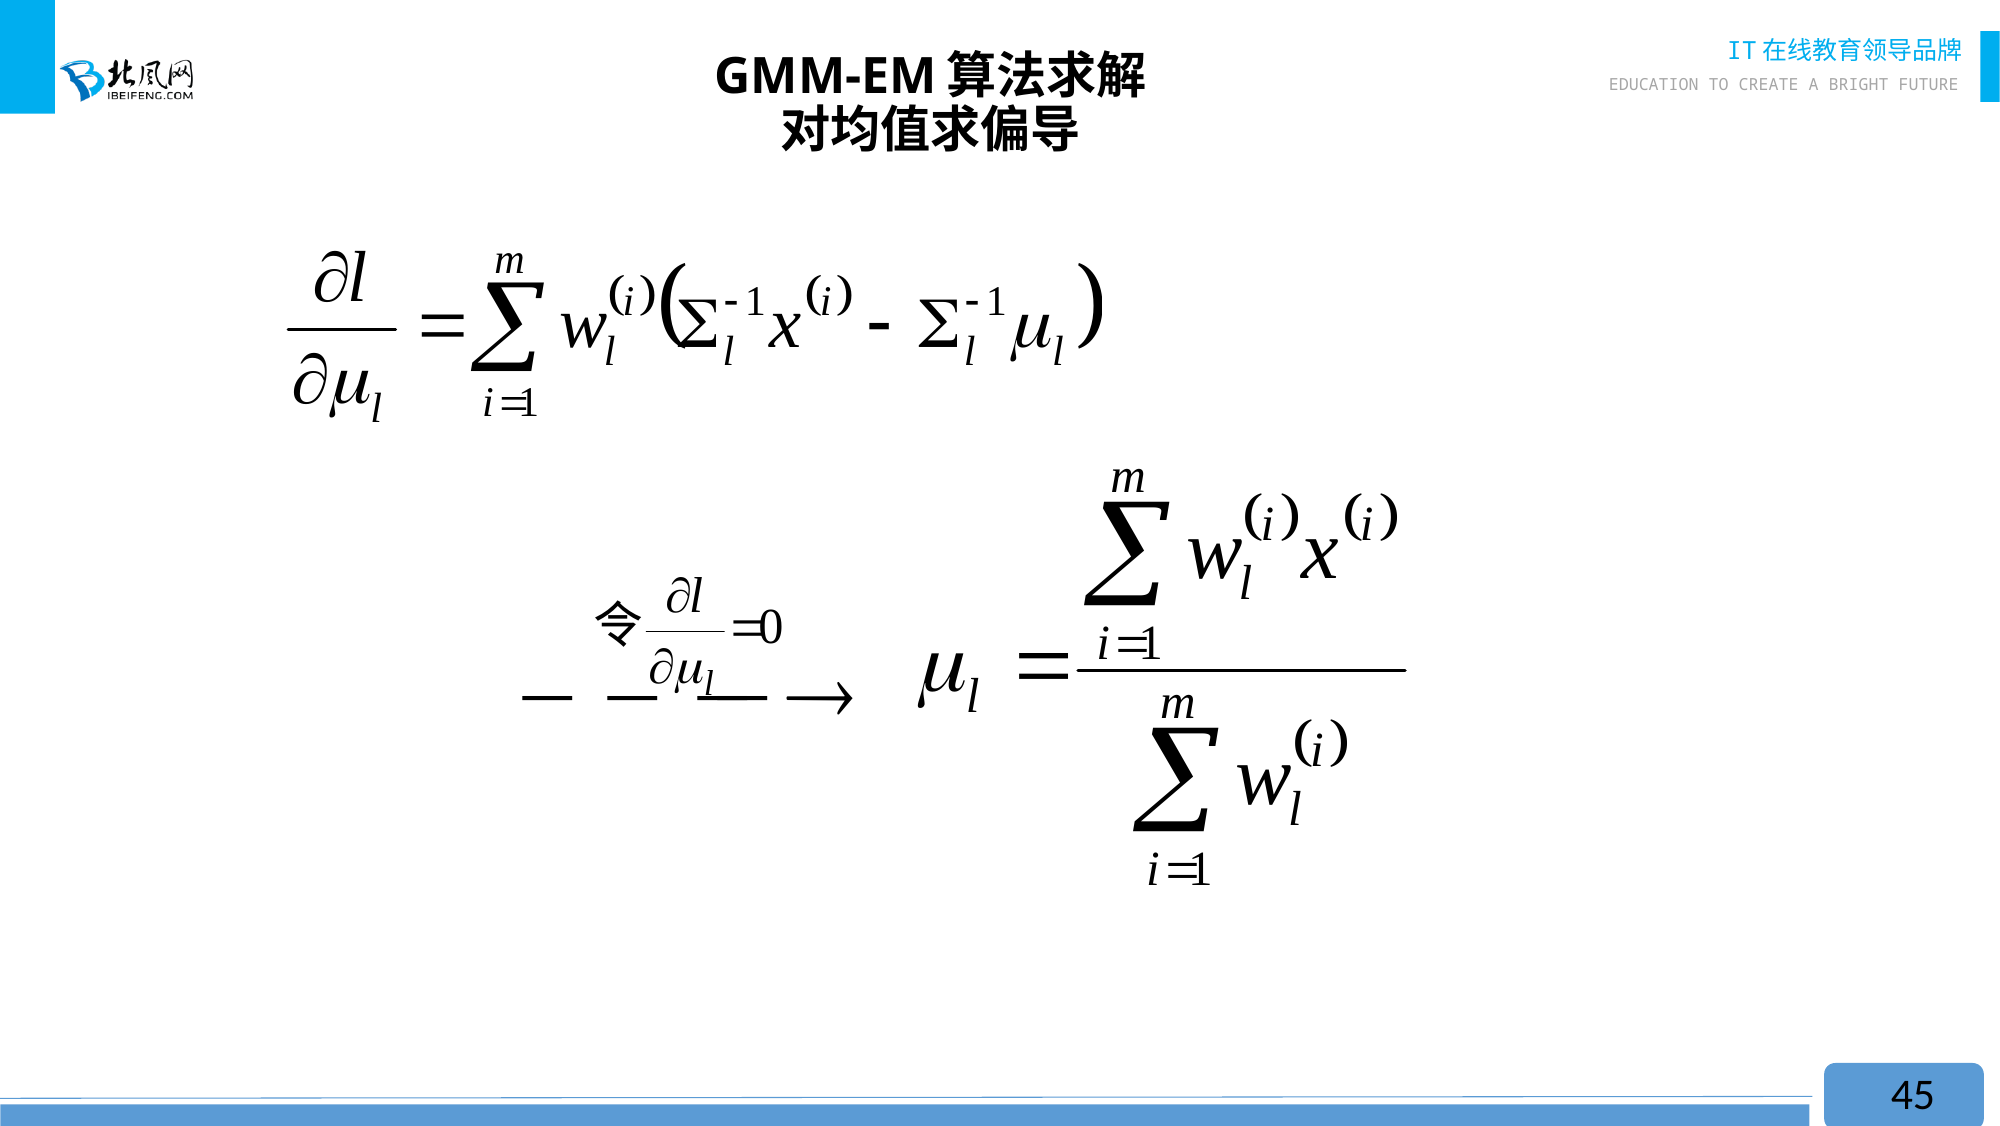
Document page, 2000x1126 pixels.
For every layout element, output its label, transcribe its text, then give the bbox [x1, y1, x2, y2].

picture [56, 54, 198, 103]
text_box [276, 226, 1422, 903]
title GMM-EM算法求解 对均值求偏导 [255, 42, 1606, 167]
